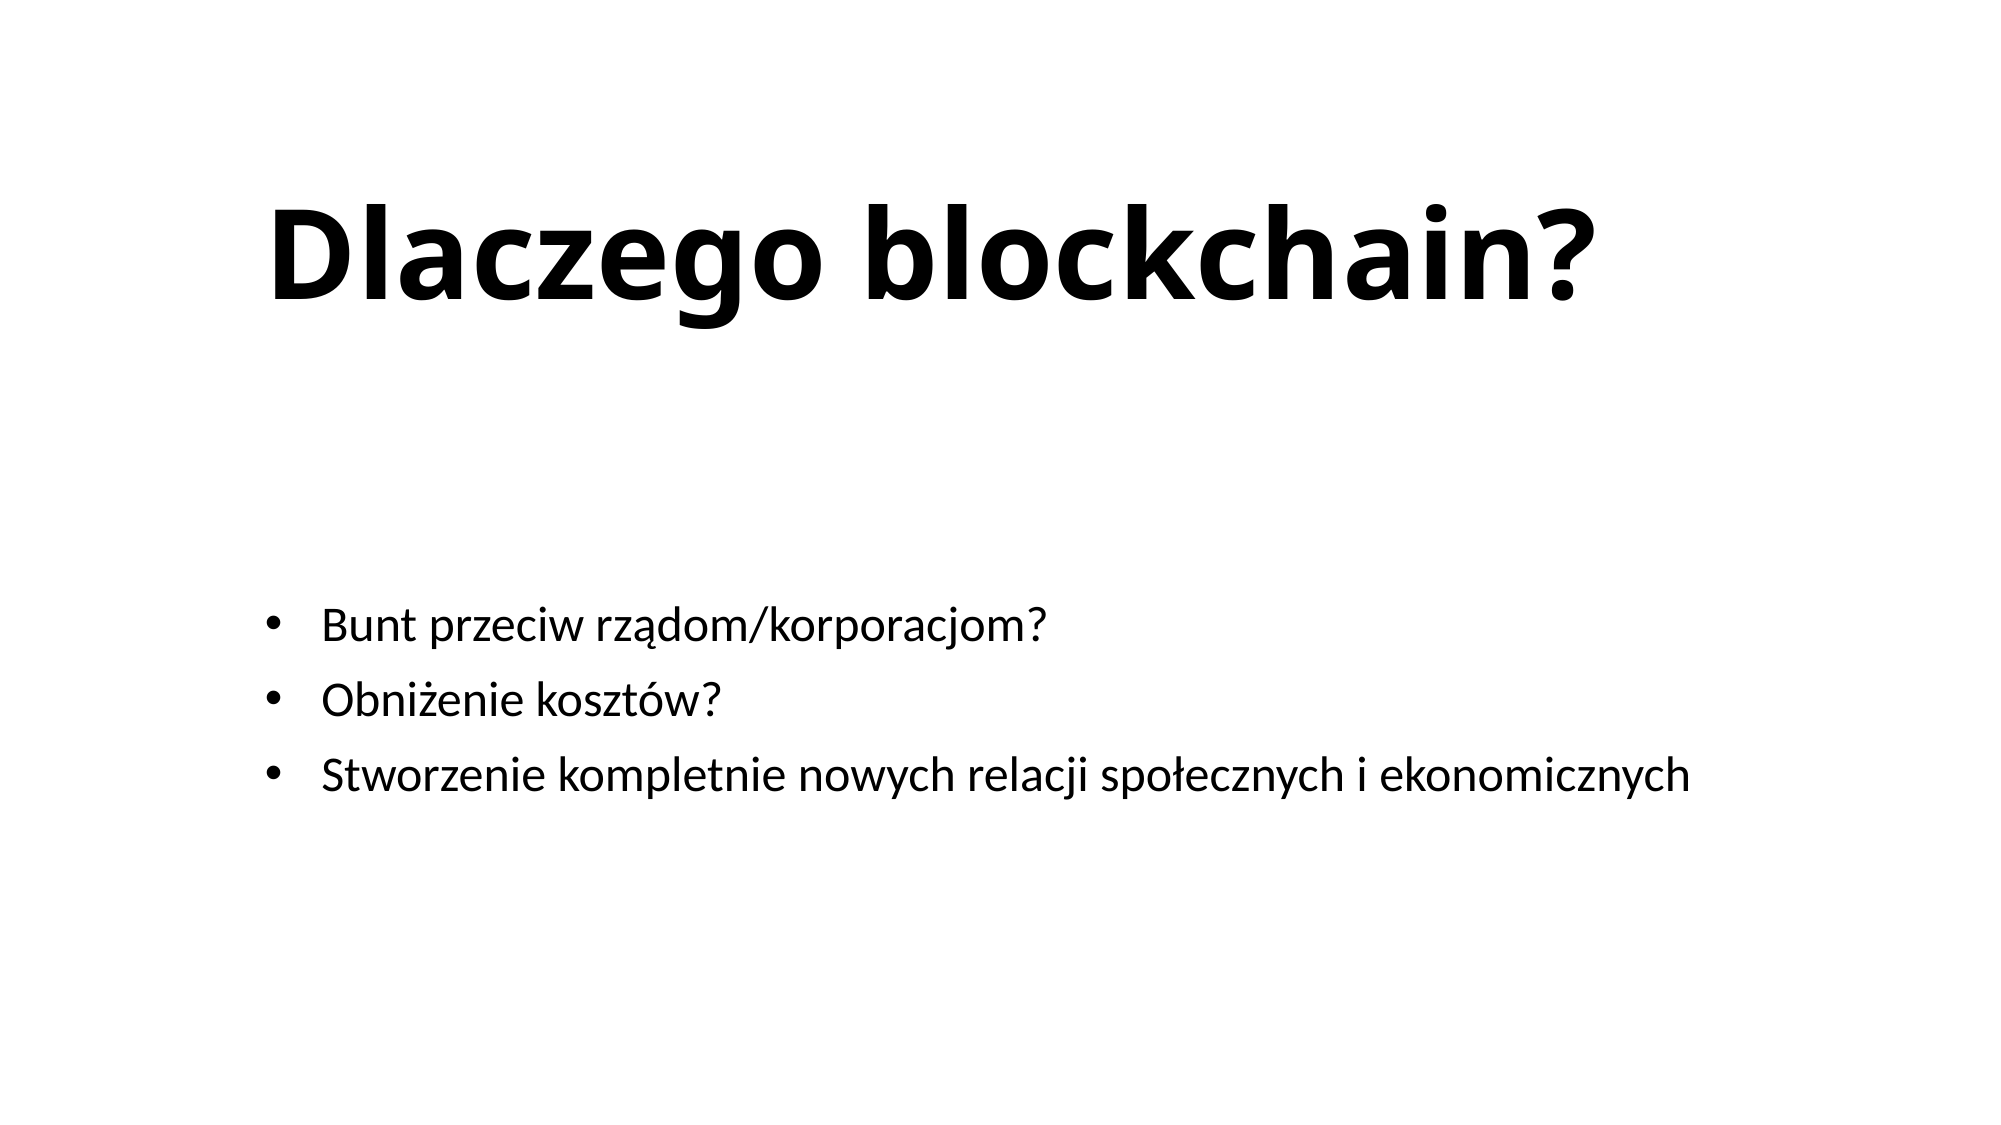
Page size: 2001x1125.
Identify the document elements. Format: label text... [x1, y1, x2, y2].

title Dlaczego blockchain? [249, 184, 1750, 576]
subtitle Bunt przeciw rządom/korporacjom? Obniżenie kosztów? Stworzenie kompletnie nowych relacji społecznych i ekonomicznych [249, 590, 1750, 983]
